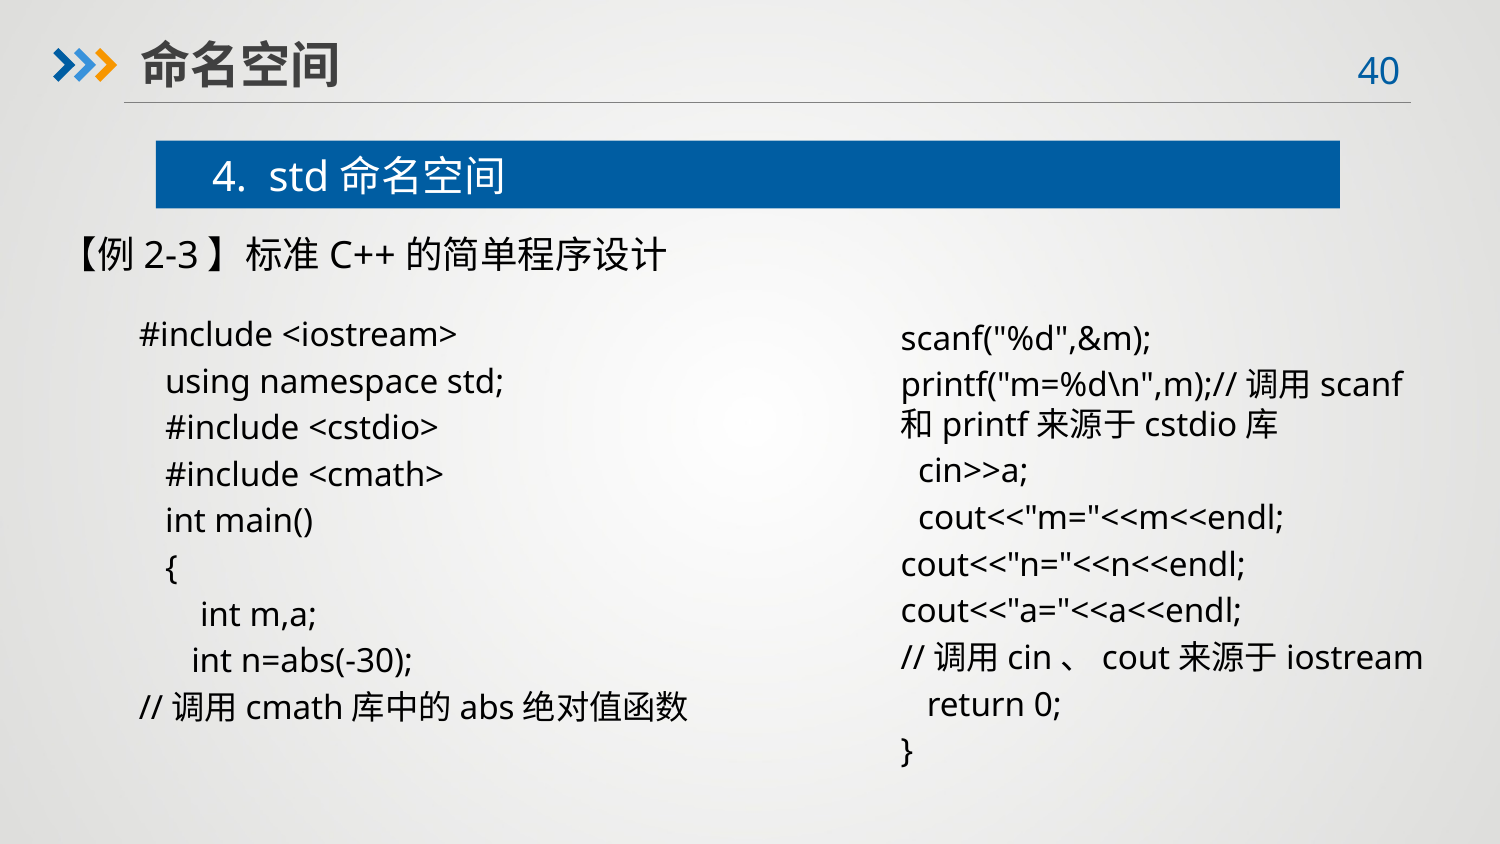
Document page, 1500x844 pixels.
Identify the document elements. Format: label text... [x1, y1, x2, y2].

text_box 【例2-3】标准C++的简单程序设计 [45, 223, 683, 284]
text_box #include <iostream> using namespace std; #include <cstdio> #include <cmath> int main() { int m,a; int n=abs(-30); //调用cmath库中的abs绝对值函数 [123, 305, 785, 780]
text_box 4. std命名空间 [197, 142, 749, 208]
picture [0, 0, 1500, 844]
text_box 命名空间 [140, 32, 845, 95]
text_box scanf("%d",&m); printf("m=%d\n",m);//调用scanf和printf来源于cstdio库 cin>>a; cout<<"m="<<m<<endl; cout<<"n="<<n<<endl; cout<<"a="<<a<<endl; //调用cin、cout来源于iostream return 0; } [885, 309, 1459, 777]
text_box [154, 138, 1342, 210]
